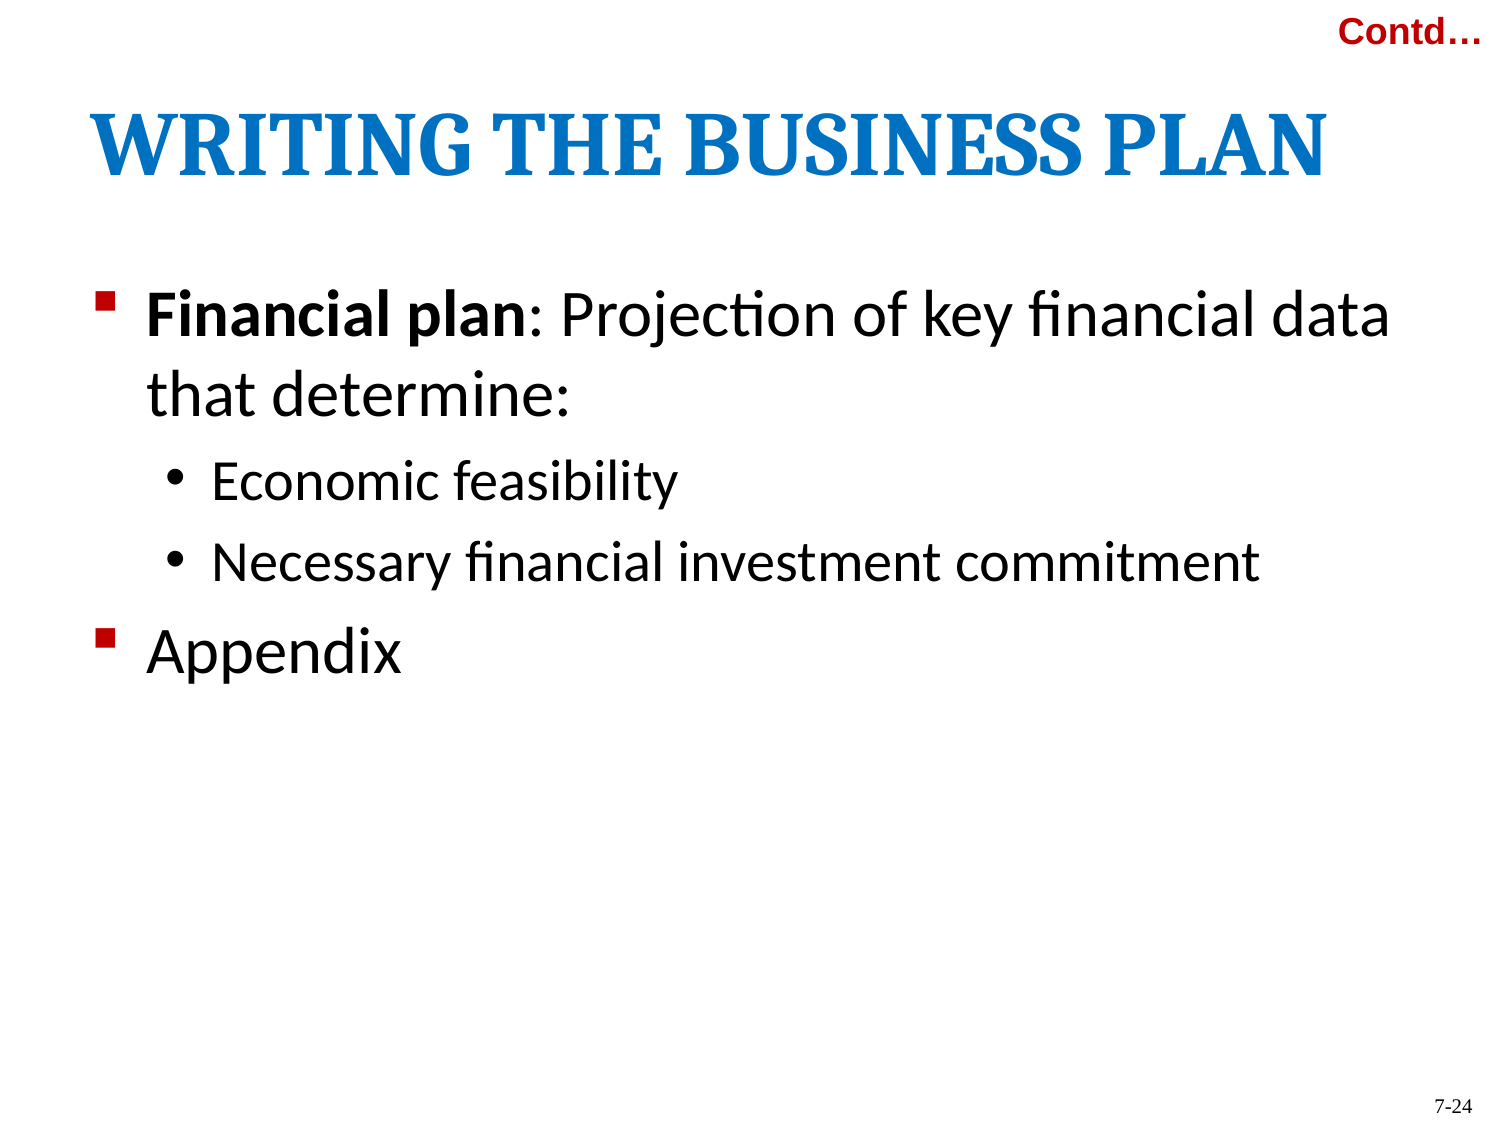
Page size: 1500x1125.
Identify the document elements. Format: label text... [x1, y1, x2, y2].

title WRITING THE BUSINESS PLAN [73, 43, 1427, 235]
text_box Contd… [1323, 0, 1499, 60]
list Financial plan: Projection of key financial data that determine: Economic feasibility Necessary financial investment commitment Appendix [73, 260, 1427, 1065]
